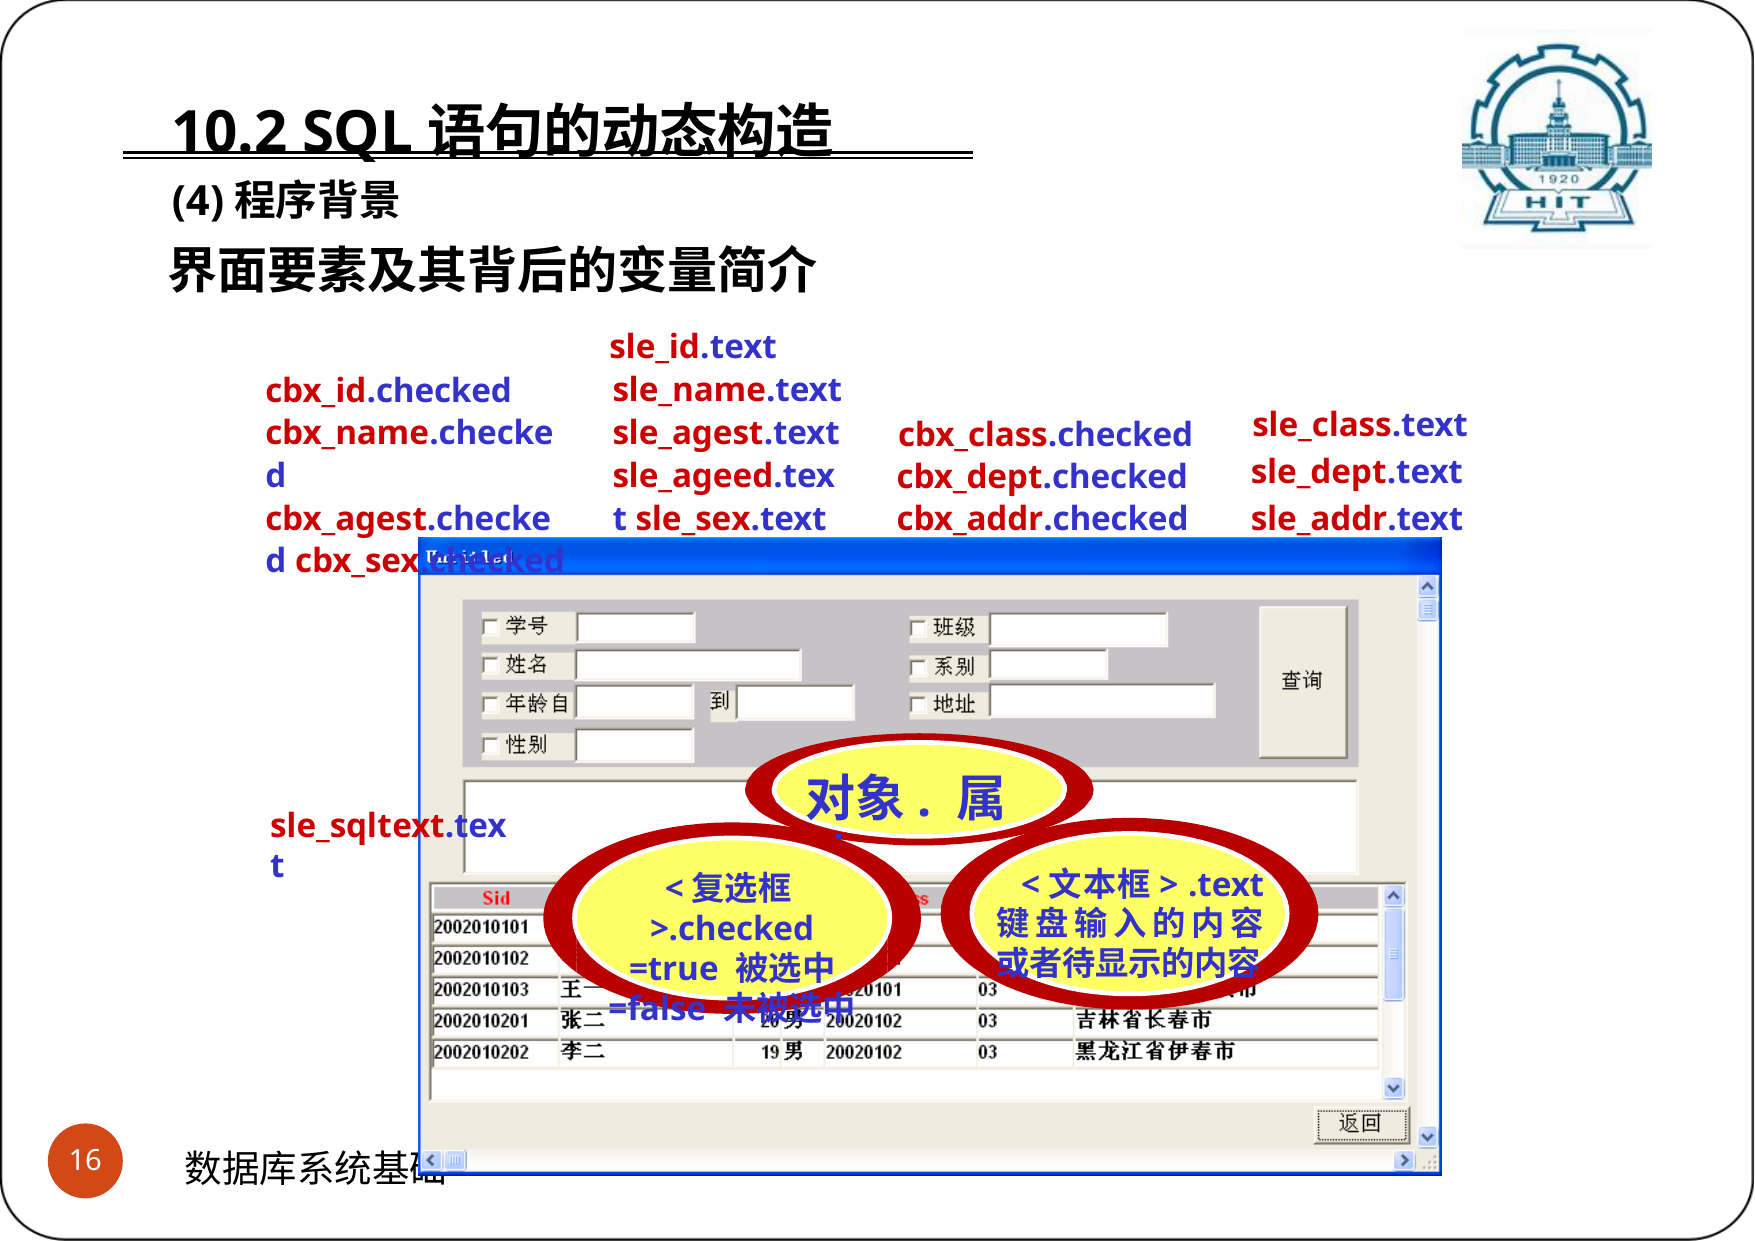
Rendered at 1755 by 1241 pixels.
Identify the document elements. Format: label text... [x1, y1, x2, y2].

text_box [999, 983, 1260, 1010]
text_box 界面要素及其背后的变量简介 sle_id.text [165, 238, 820, 366]
text_box <复选框>.checked =true 被选中 =false 未被选中 [589, 867, 875, 1028]
picture [0, 0, 1755, 1241]
title 10.2 SQL语句的动态构造 (4)程序背景 [171, 81, 1583, 289]
text_box [1265, 872, 1288, 955]
text_box [773, 742, 1065, 818]
text_box [574, 884, 589, 952]
text_box [1050, 983, 1209, 994]
text_box [745, 733, 1094, 830]
text_box [543, 822, 922, 981]
text_box cbx_class.checked cbx_dept.checked cbx_addr.checked [894, 411, 1202, 538]
text_box sle_sqltext.text [268, 803, 514, 884]
text_box [940, 817, 1319, 981]
text_box [610, 837, 854, 867]
text_box sle_class.text sle_dept.text sle_addr.text [1248, 396, 1472, 537]
text_box 对象. 属性 [803, 766, 1036, 887]
text_box [418, 537, 1442, 1176]
text_box [1008, 833, 1251, 862]
text_box [875, 884, 890, 952]
text_box [971, 872, 994, 955]
text_box sle_name.text sle_agest.text sle_ageed.text sle_sex.text [610, 365, 844, 538]
text_box <文本框> .text 键盘输入的内容 或者待显示的内容 [994, 862, 1265, 983]
text_box cbx_id.checked cbx_name.checked cbx_agest.checked cbx_sex.checked [263, 366, 573, 580]
